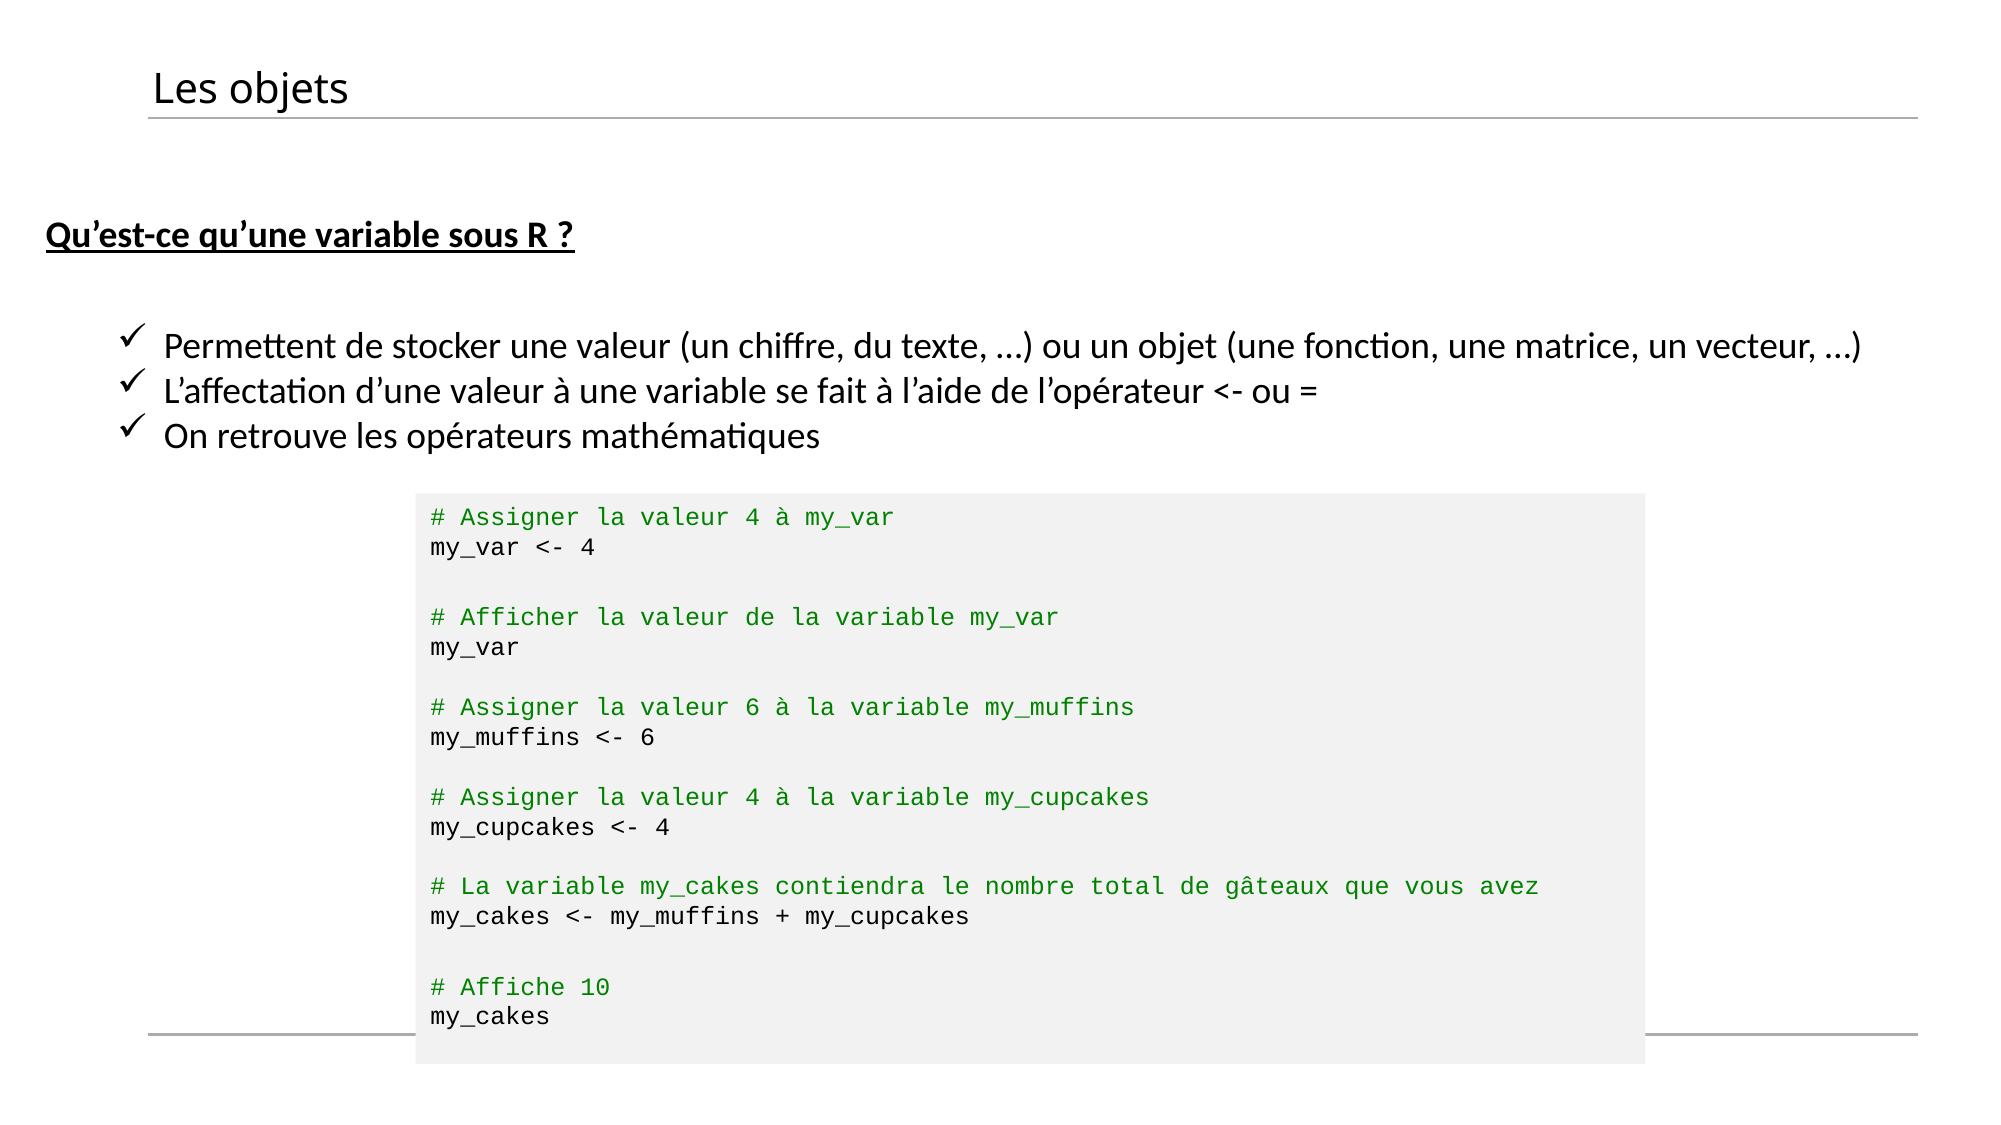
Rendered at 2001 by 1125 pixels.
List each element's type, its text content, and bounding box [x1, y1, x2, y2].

text_box Permettent de stocker une valeur (un chiffre, du texte, …) ou un objet (une fonction, une matrice, un vecteur, …) L’affectation d’une valeur à une variable se fait à l’aide de l’opérateur <- ou = On retrouve les opérateurs mathématiques [102, 313, 1898, 464]
title Les objets [137, 59, 1863, 121]
text_box Qu’est-ce qu’une variable sous R ? [30, 202, 1093, 263]
text_box # Assigner la valeur 4 à my_var my_var <- 4 # Afficher la valeur de la variable my_var my_var # Assigner la valeur 6 à la variable my_muffins my_muffins <- 6 # Assigner la valeur 4 à la variable my_cupcakes my_cupcakes <- 4 # La variable my_cakes contiendra le nombre total de gâteaux que vous avez my_cakes <- my_muffins + my_cupcakes # Affiche 10 my_cakes [415, 493, 1646, 1065]
